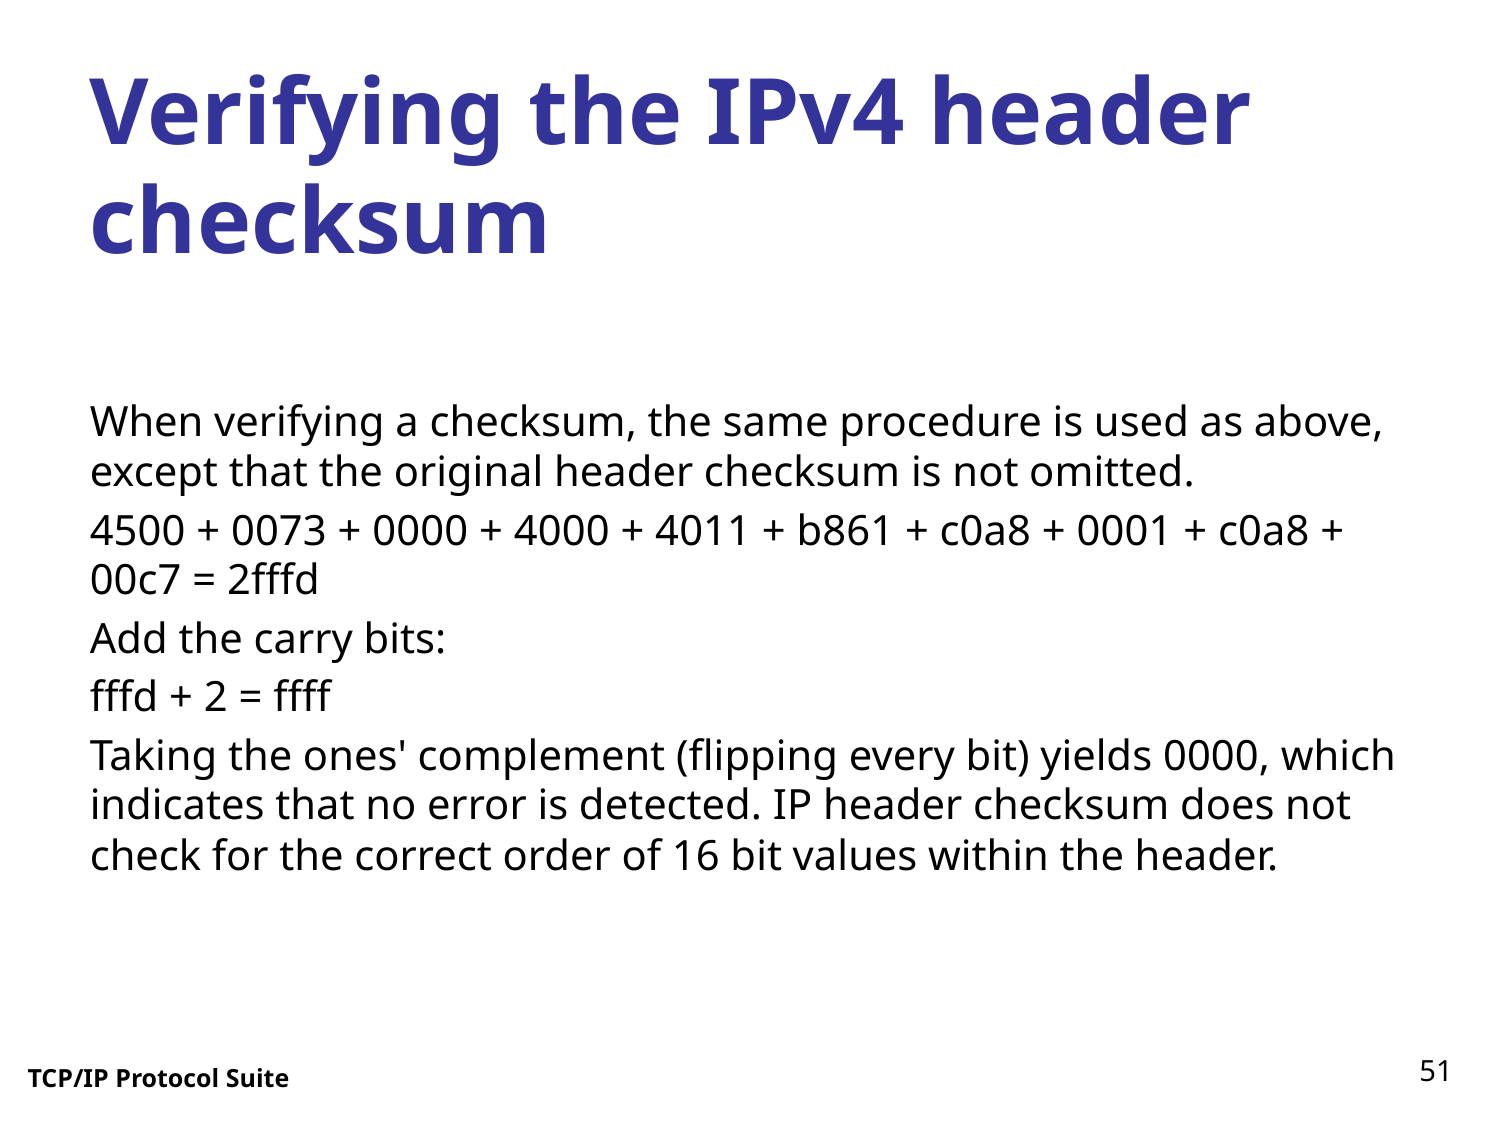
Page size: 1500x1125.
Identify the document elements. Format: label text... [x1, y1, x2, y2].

list When verifying a checksum, the same procedure is used as above, except that the original header checksum is not omitted. 4500 + 0073 + 0000 + 4000 + 4011 + b861 + c0a8 + 0001 + c0a8 + 00c7 = 2fffd Add the carry bits: fffd + 2 = ffff Taking the ones' complement (flipping every bit) yields 0000, which indicates that no error is detected. IP header checksum does not check for the correct order of 16 bit values within the header. [75, 387, 1425, 1005]
footer TCP/IP Protocol Suite [12, 1025, 488, 1100]
slide_number 51 [1155, 1024, 1468, 1100]
title Verifying the IPv4 header checksum [75, 45, 1425, 233]
